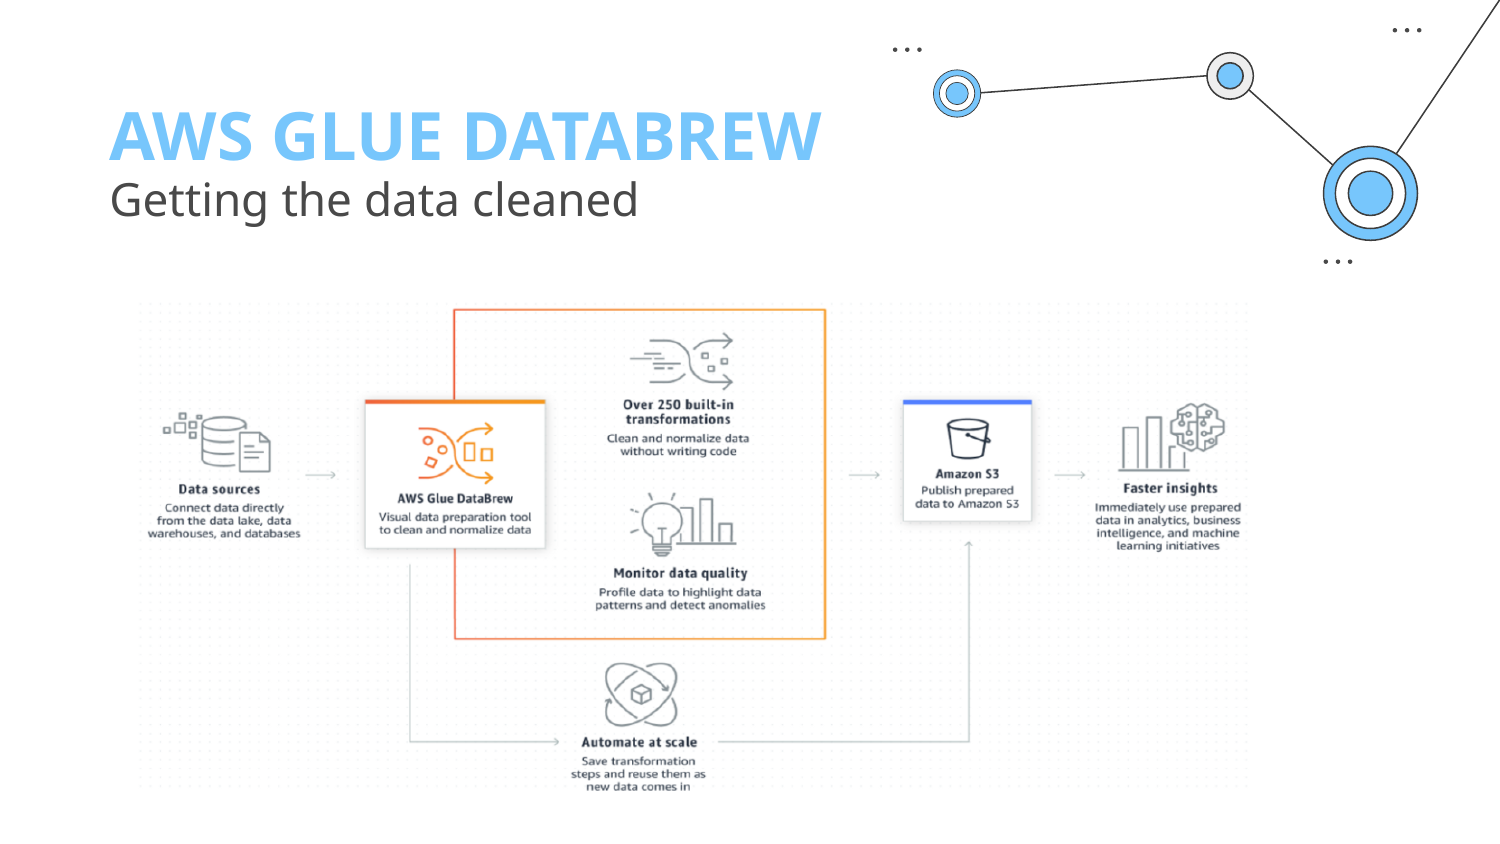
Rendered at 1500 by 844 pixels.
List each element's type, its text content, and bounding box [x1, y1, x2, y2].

subtitle Getting the data cleaned [94, 155, 722, 303]
title AWS GLUE DATABREW [94, 60, 1074, 208]
picture [138, 302, 1251, 791]
